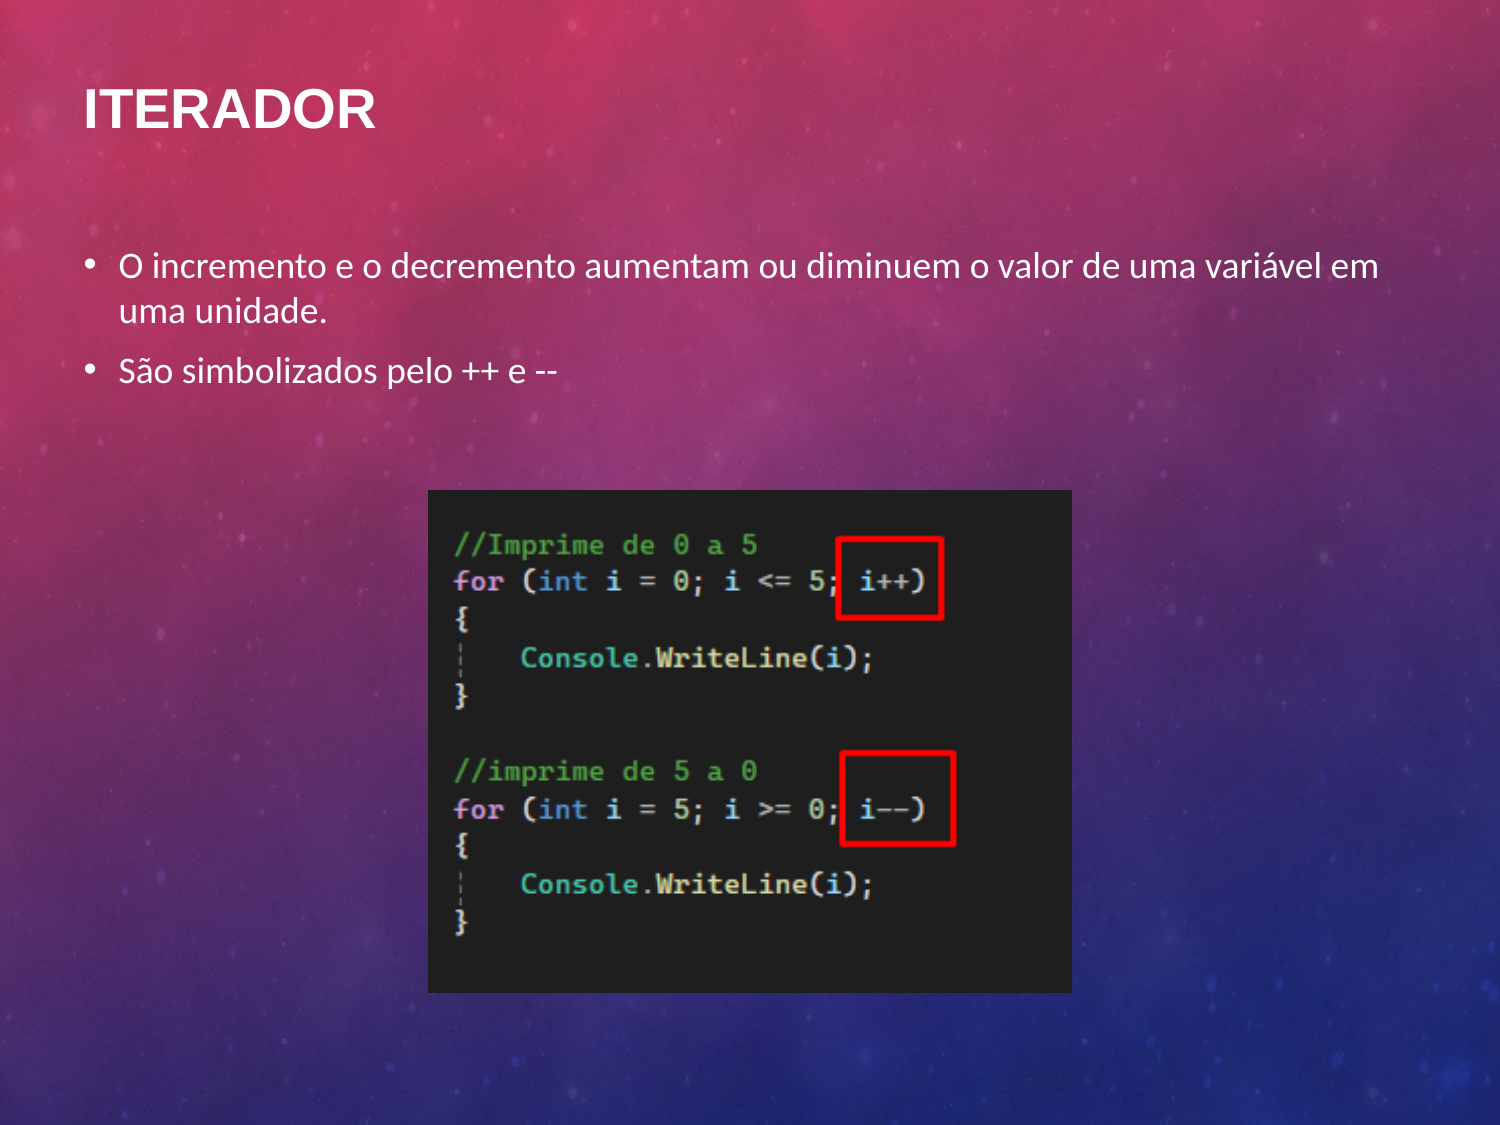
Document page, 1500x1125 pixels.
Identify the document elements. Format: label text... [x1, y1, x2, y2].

picture [0, 0, 1500, 1125]
list O incremento e o decremento aumentam ou diminuem o valor de uma variável em uma unidade. São simbolizados pelo ++ e -- [68, 419, 1455, 820]
title iterador [68, 17, 1455, 196]
